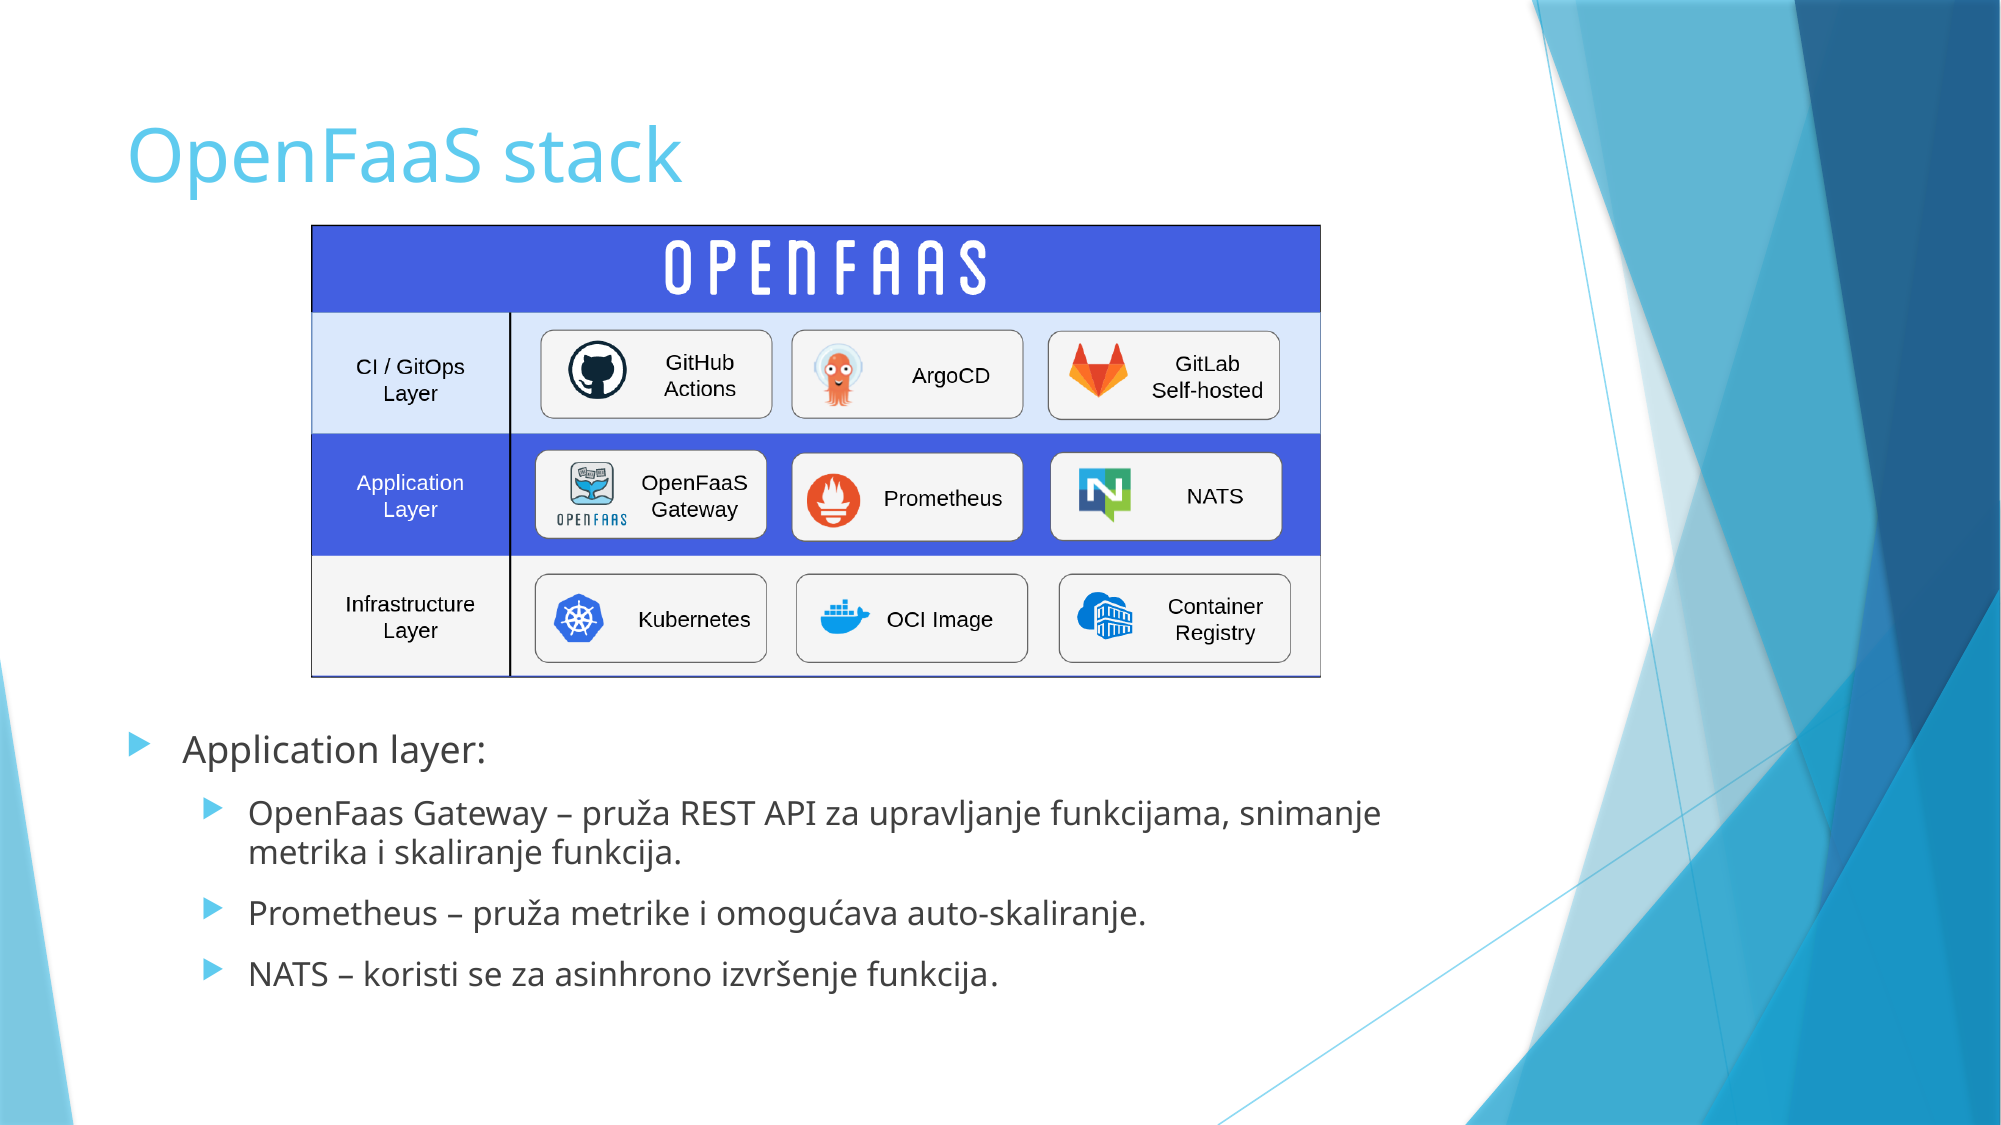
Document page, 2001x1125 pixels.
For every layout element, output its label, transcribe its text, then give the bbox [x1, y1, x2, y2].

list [311, 224, 1322, 679]
title OpenFaaS stack [111, 99, 1522, 317]
text_box Application layer: OpenFaas Gateway – pruža REST API za upravljanje funkcijama, snimanje metrika i skaliranje funkcija. Prometheus – pruža metrike i omogućava auto-skaliranje. NATS – koristi se za asinhrono izvršenje funkcija. [111, 718, 1522, 1125]
